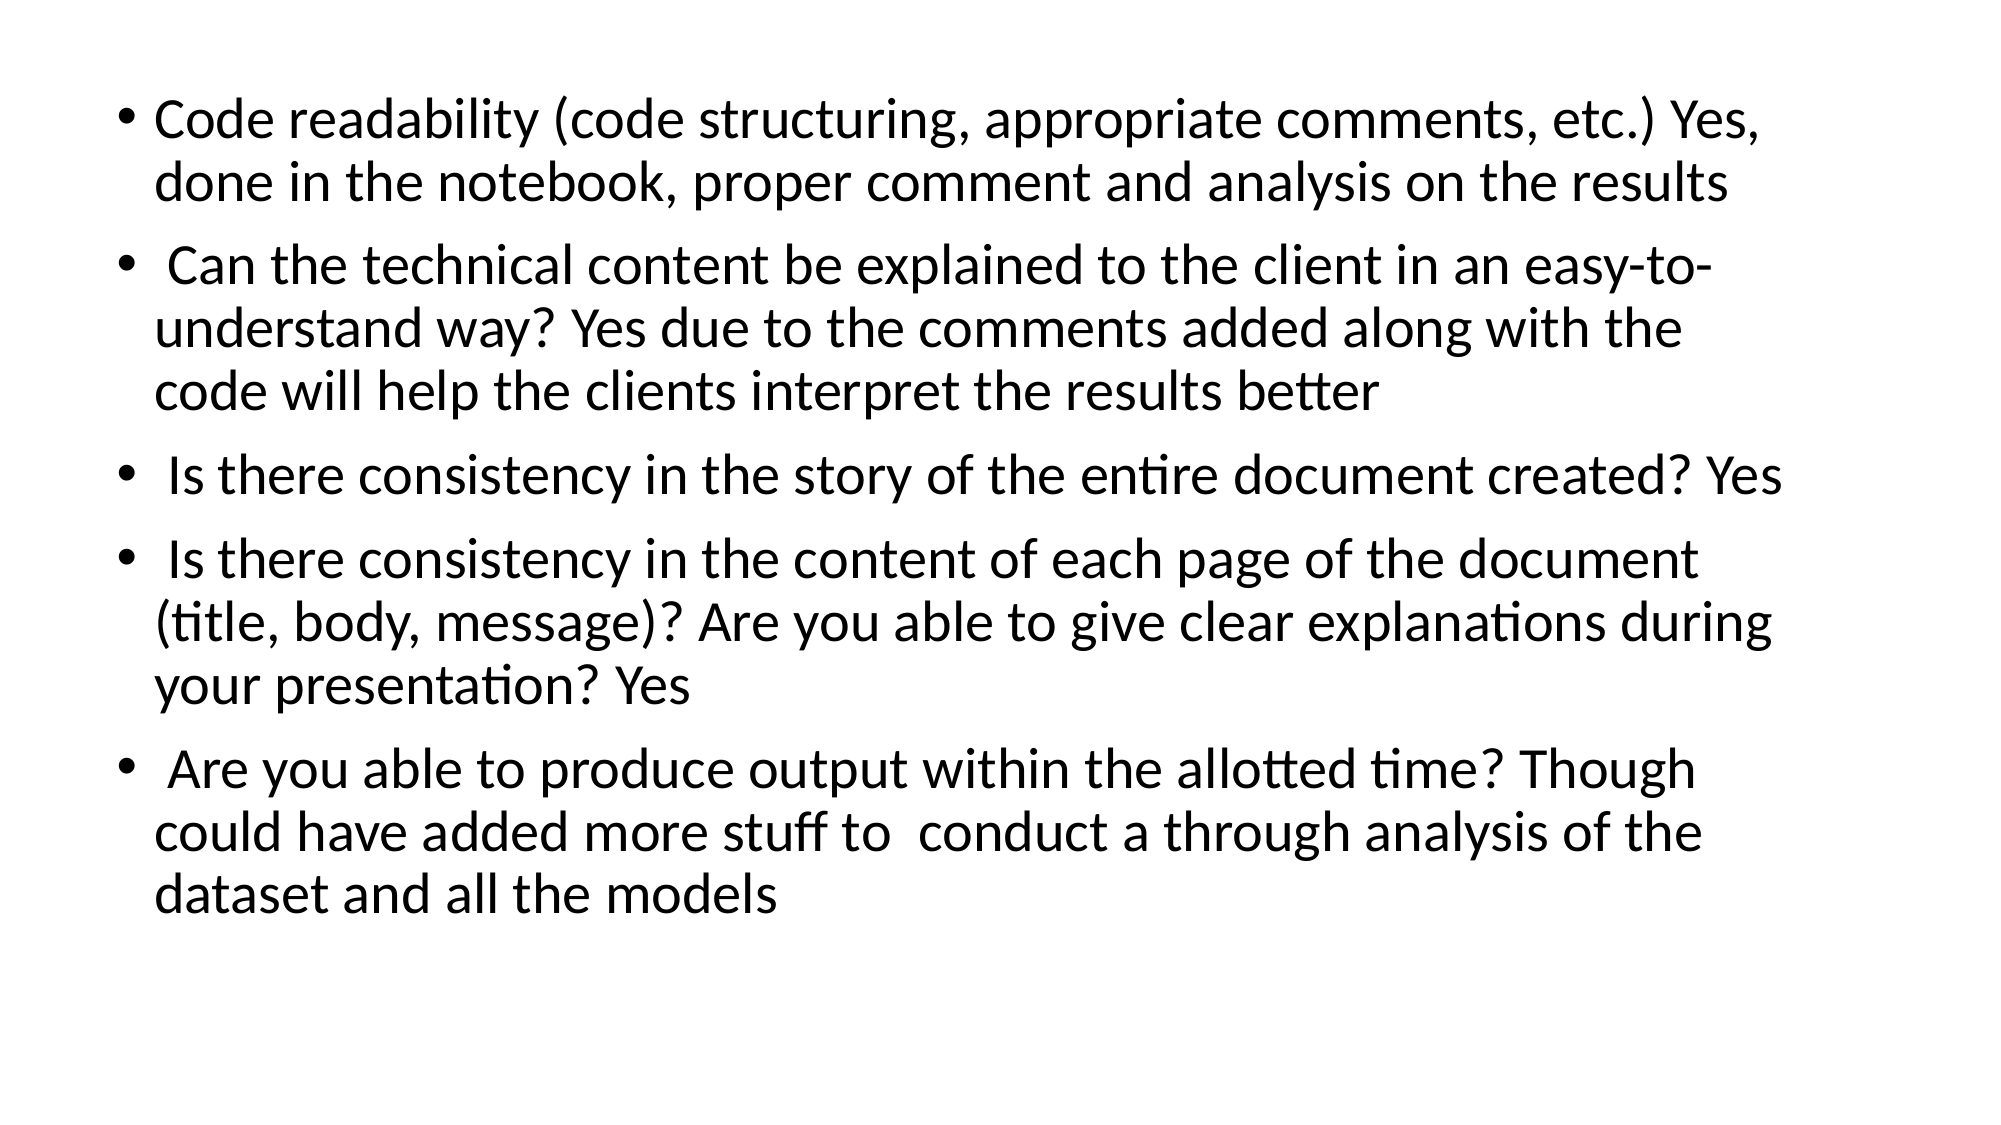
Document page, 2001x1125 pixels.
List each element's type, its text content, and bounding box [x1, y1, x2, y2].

list Code readability (code structuring, appropriate comments, etc.) Yes, done in the notebook, proper comment and analysis on the results Can the technical content be explained to the client in an easy-to-understand way? Yes due to the comments added along with the code will help the clients interpret the results better Is there consistency in the story of the entire document created? Yes Is there consistency in the content of each page of the document (title, body, message)? Are you able to give clear explanations during your presentation? Yes Are you able to produce output within the allotted time? Though could have added more stuff to conduct a through analysis of the dataset and all the models [101, 80, 1827, 1056]
